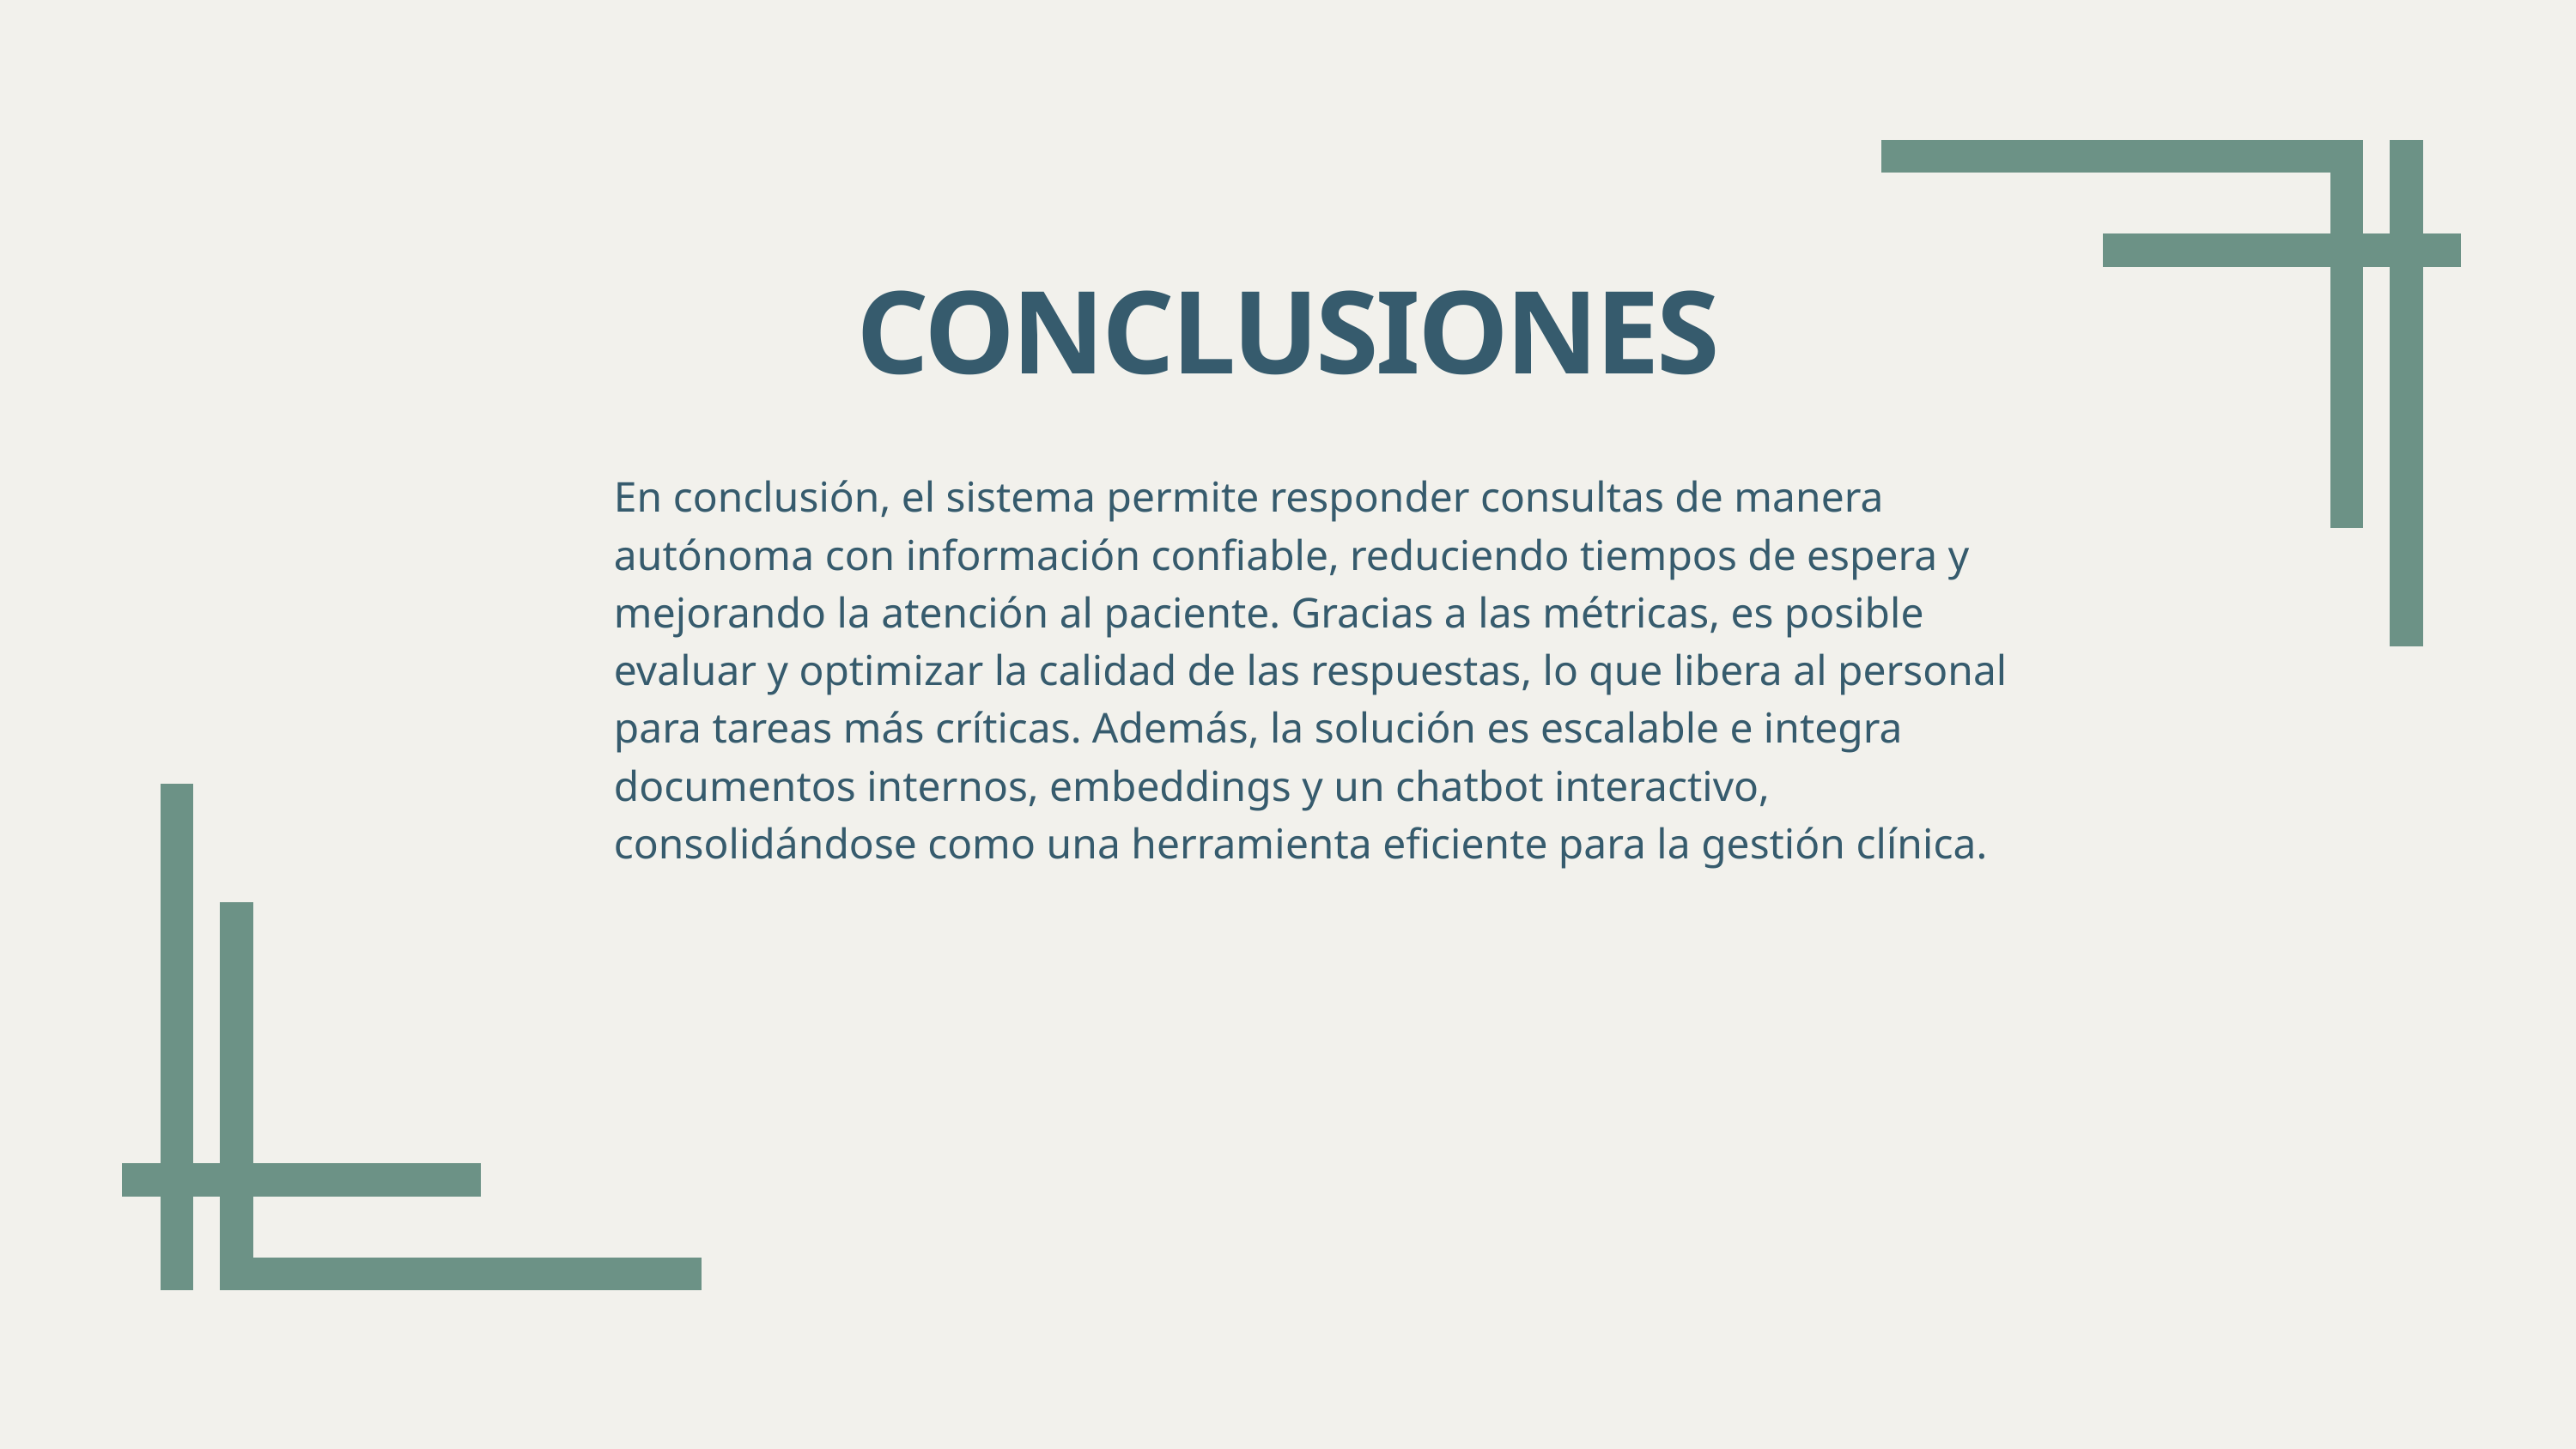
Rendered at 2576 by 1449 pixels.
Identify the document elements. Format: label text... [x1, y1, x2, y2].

text_box CONCLUSIONES [614, 270, 1913, 397]
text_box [1917, 102, 2425, 683]
text_box En conclusión, el sistema permite responder consultas de manera autónoma con información confiable, reduciendo tiempos de espera y mejorando la atención al paciente. Gracias a las métricas, es posible evaluar y optimizar la calidad de las respuestas, lo que libera al personal para tareas más críticas. Además, la solución es escalable e integra documentos internos, embeddings y un chatbot interactivo, consolidándose como una herramienta eficiente para la gestión clínica. [614, 463, 2027, 867]
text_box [158, 747, 666, 1327]
